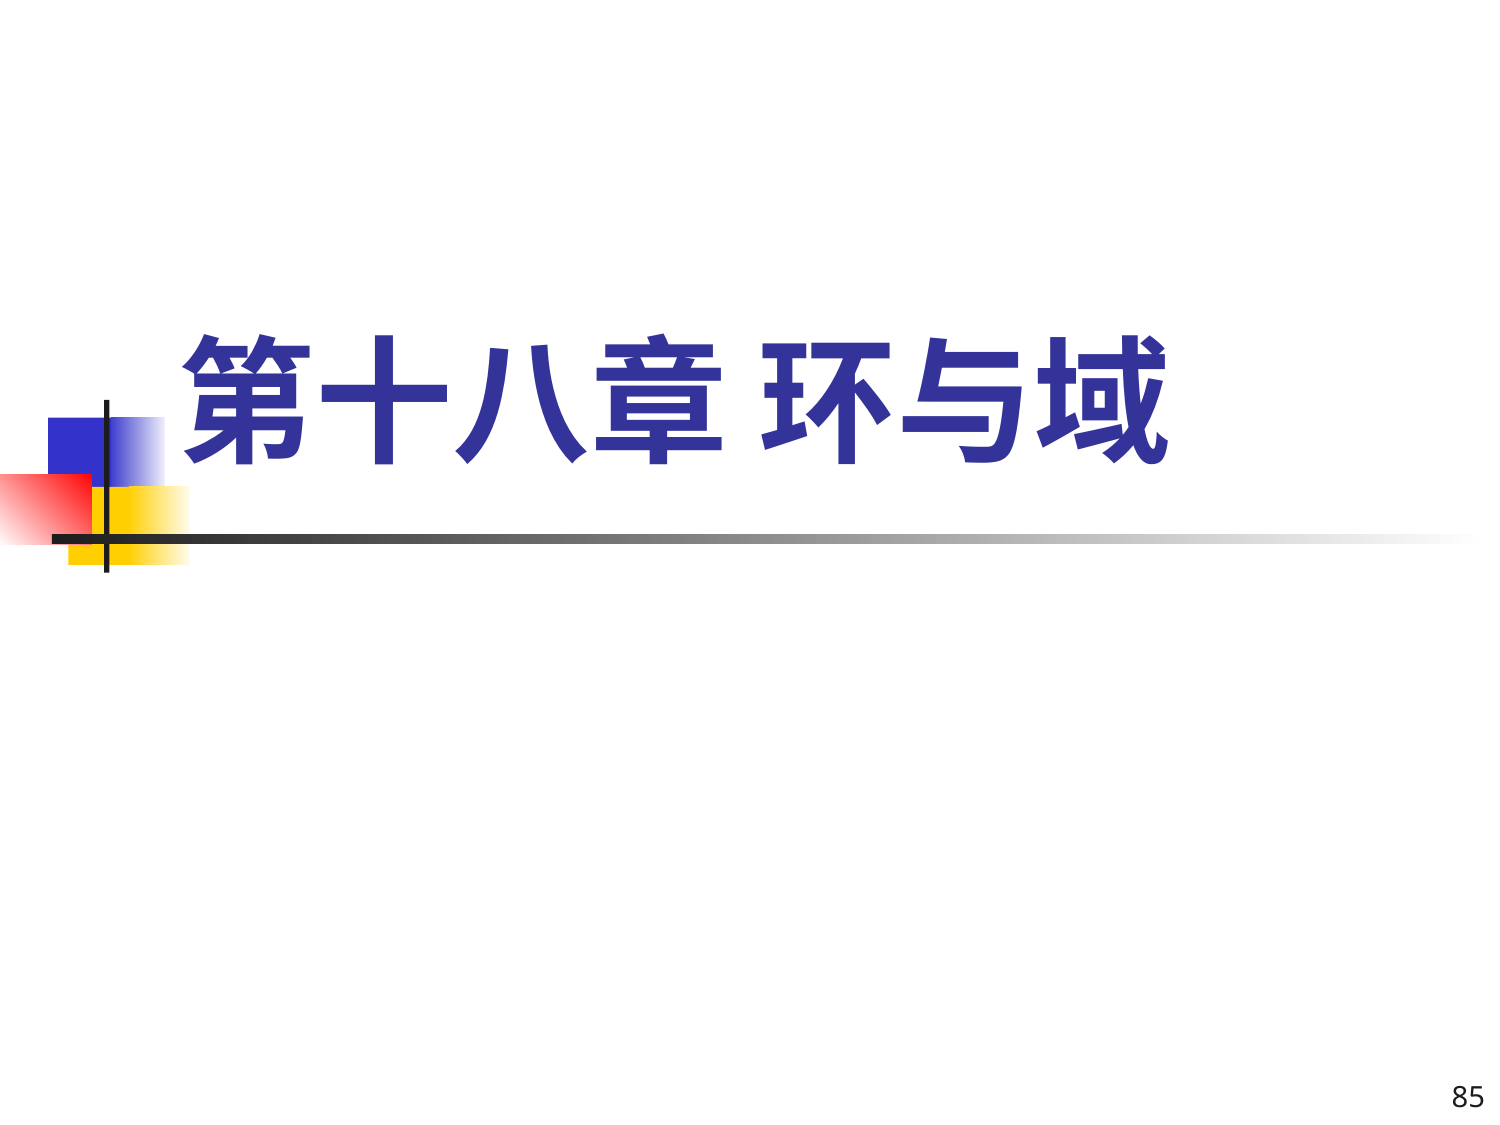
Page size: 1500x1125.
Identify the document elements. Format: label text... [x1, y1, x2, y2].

title 第十八章 环与域 [162, 299, 1438, 488]
